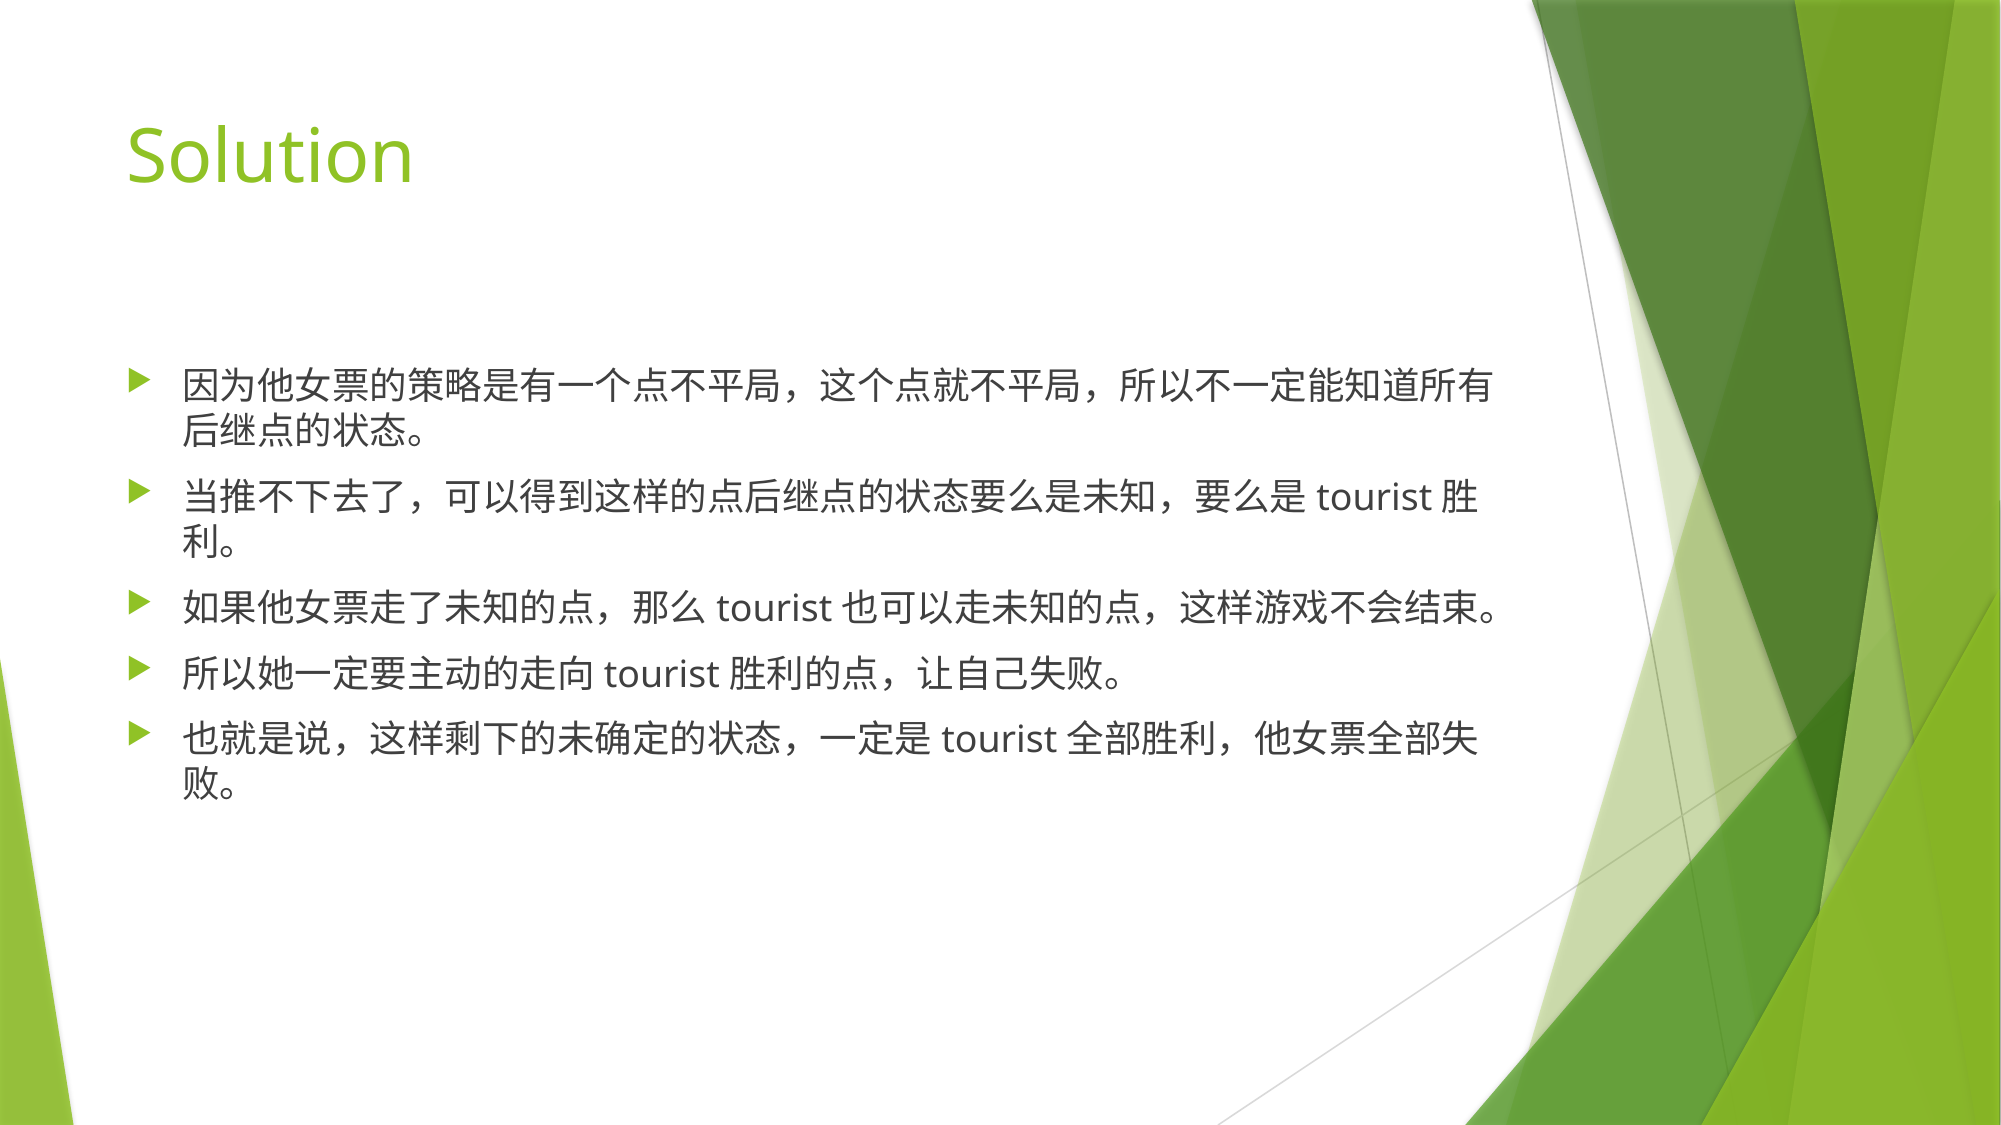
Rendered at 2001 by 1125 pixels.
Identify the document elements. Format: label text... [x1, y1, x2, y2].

list 因为他女票的策略是有一个点不平局，这个点就不平局，所以不一定能知道所有后继点的状态。 当推不下去了，可以得到这样的点后继点的状态要么是未知，要么是tourist胜利。 如果他女票走了未知的点，那么tourist也可以走未知的点，这样游戏不会结束。 所以她一定要主动的走向tourist胜利的点，让自己失败。 也就是说，这样剩下的未确定的状态，一定是tourist全部胜利，他女票全部失败。 [111, 354, 1522, 992]
title Solution [111, 99, 1522, 317]
